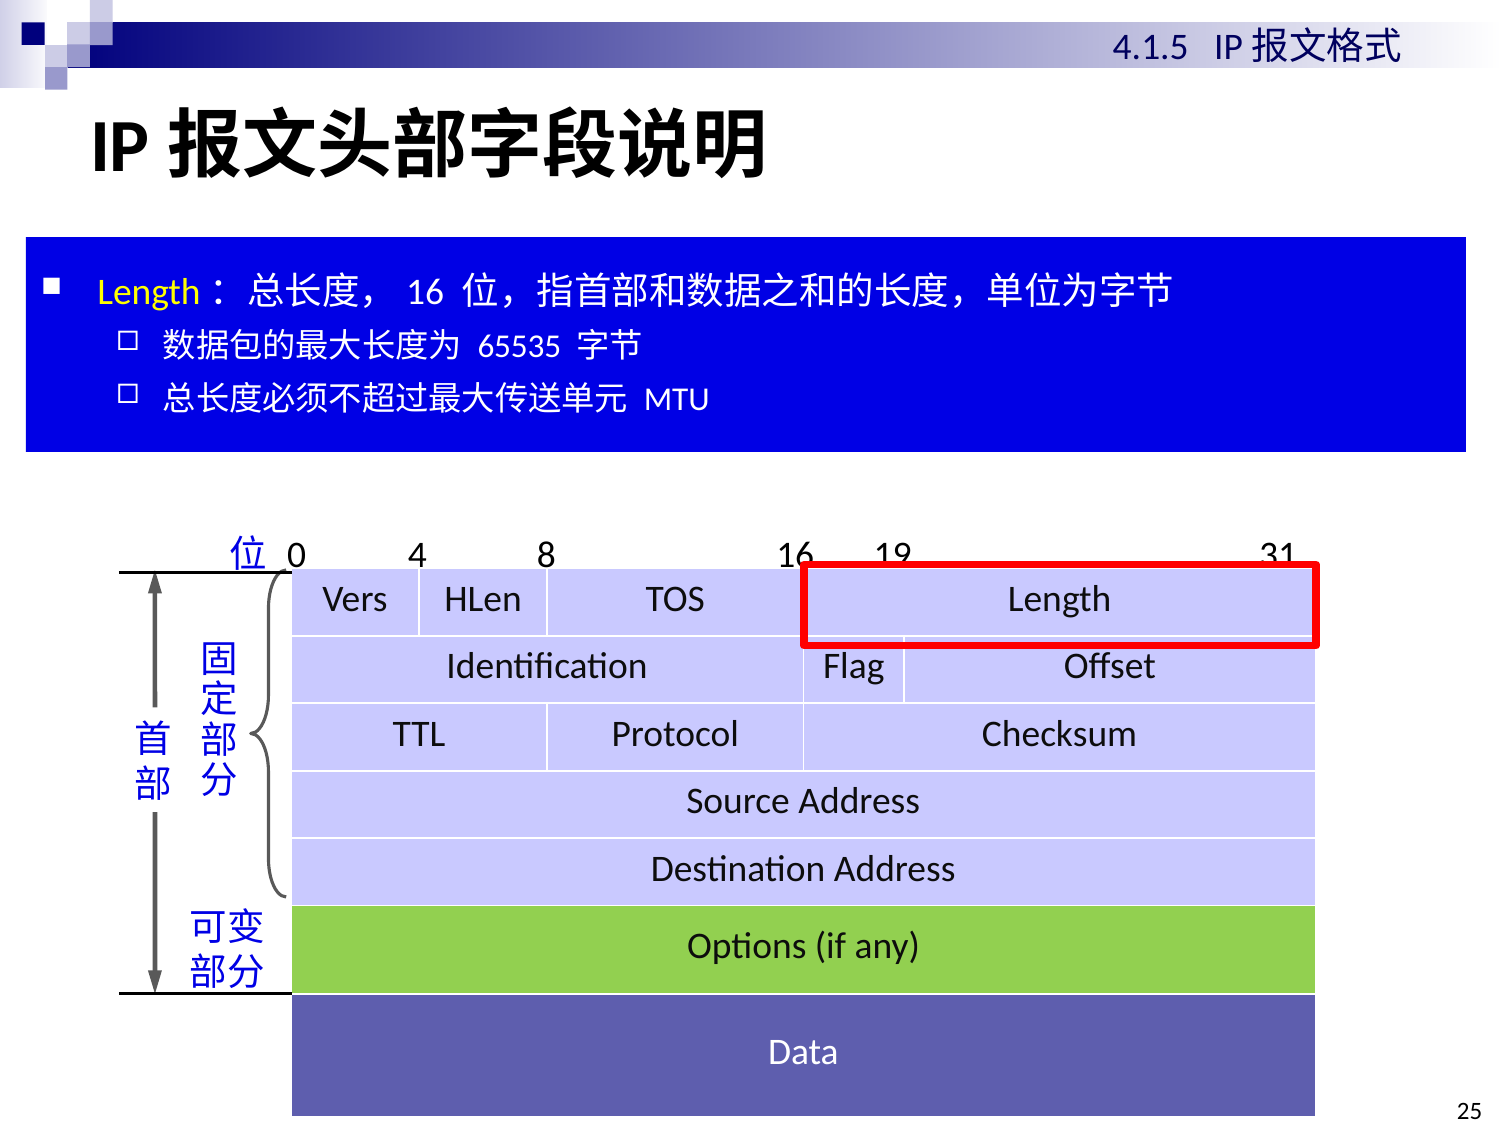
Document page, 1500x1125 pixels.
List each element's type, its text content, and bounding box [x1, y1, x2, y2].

text_box [250, 592, 287, 897]
table_cell TTL [292, 704, 546, 770]
table_header HLen [420, 592, 546, 635]
table_cell Options (if any) [292, 906, 1315, 993]
table_cell Identification [292, 637, 803, 702]
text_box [118, 578, 188, 993]
text_box [802, 592, 1318, 648]
text_box 固 定 部 分 [192, 632, 253, 809]
table_cell Flag [804, 648, 903, 702]
table_header Vers [292, 592, 418, 635]
table_cell Data [292, 995, 1315, 1116]
table_cell Protocol [548, 704, 803, 770]
table_header TOS [548, 592, 802, 635]
text_box 可变 部分 [192, 896, 280, 992]
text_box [214, 522, 1339, 584]
table_cell Offset [905, 648, 1315, 702]
title IP报文头部字段说明 [75, 75, 1425, 209]
slide_number 25 [1448, 1100, 1483, 1125]
table_cell Destination Address [292, 839, 1315, 905]
table_cell Checksum [804, 704, 1315, 770]
text_box 4.1.5 IP报文格式 [1097, 14, 1443, 75]
table_cell Source Address [292, 772, 1315, 837]
list Length：总长度，16 位，指首部和数据之和的长度，单位为字节 数据包的最大长度为 65535 字节 总长度必须不超过最大传送单元 MTU [25, 237, 1466, 452]
